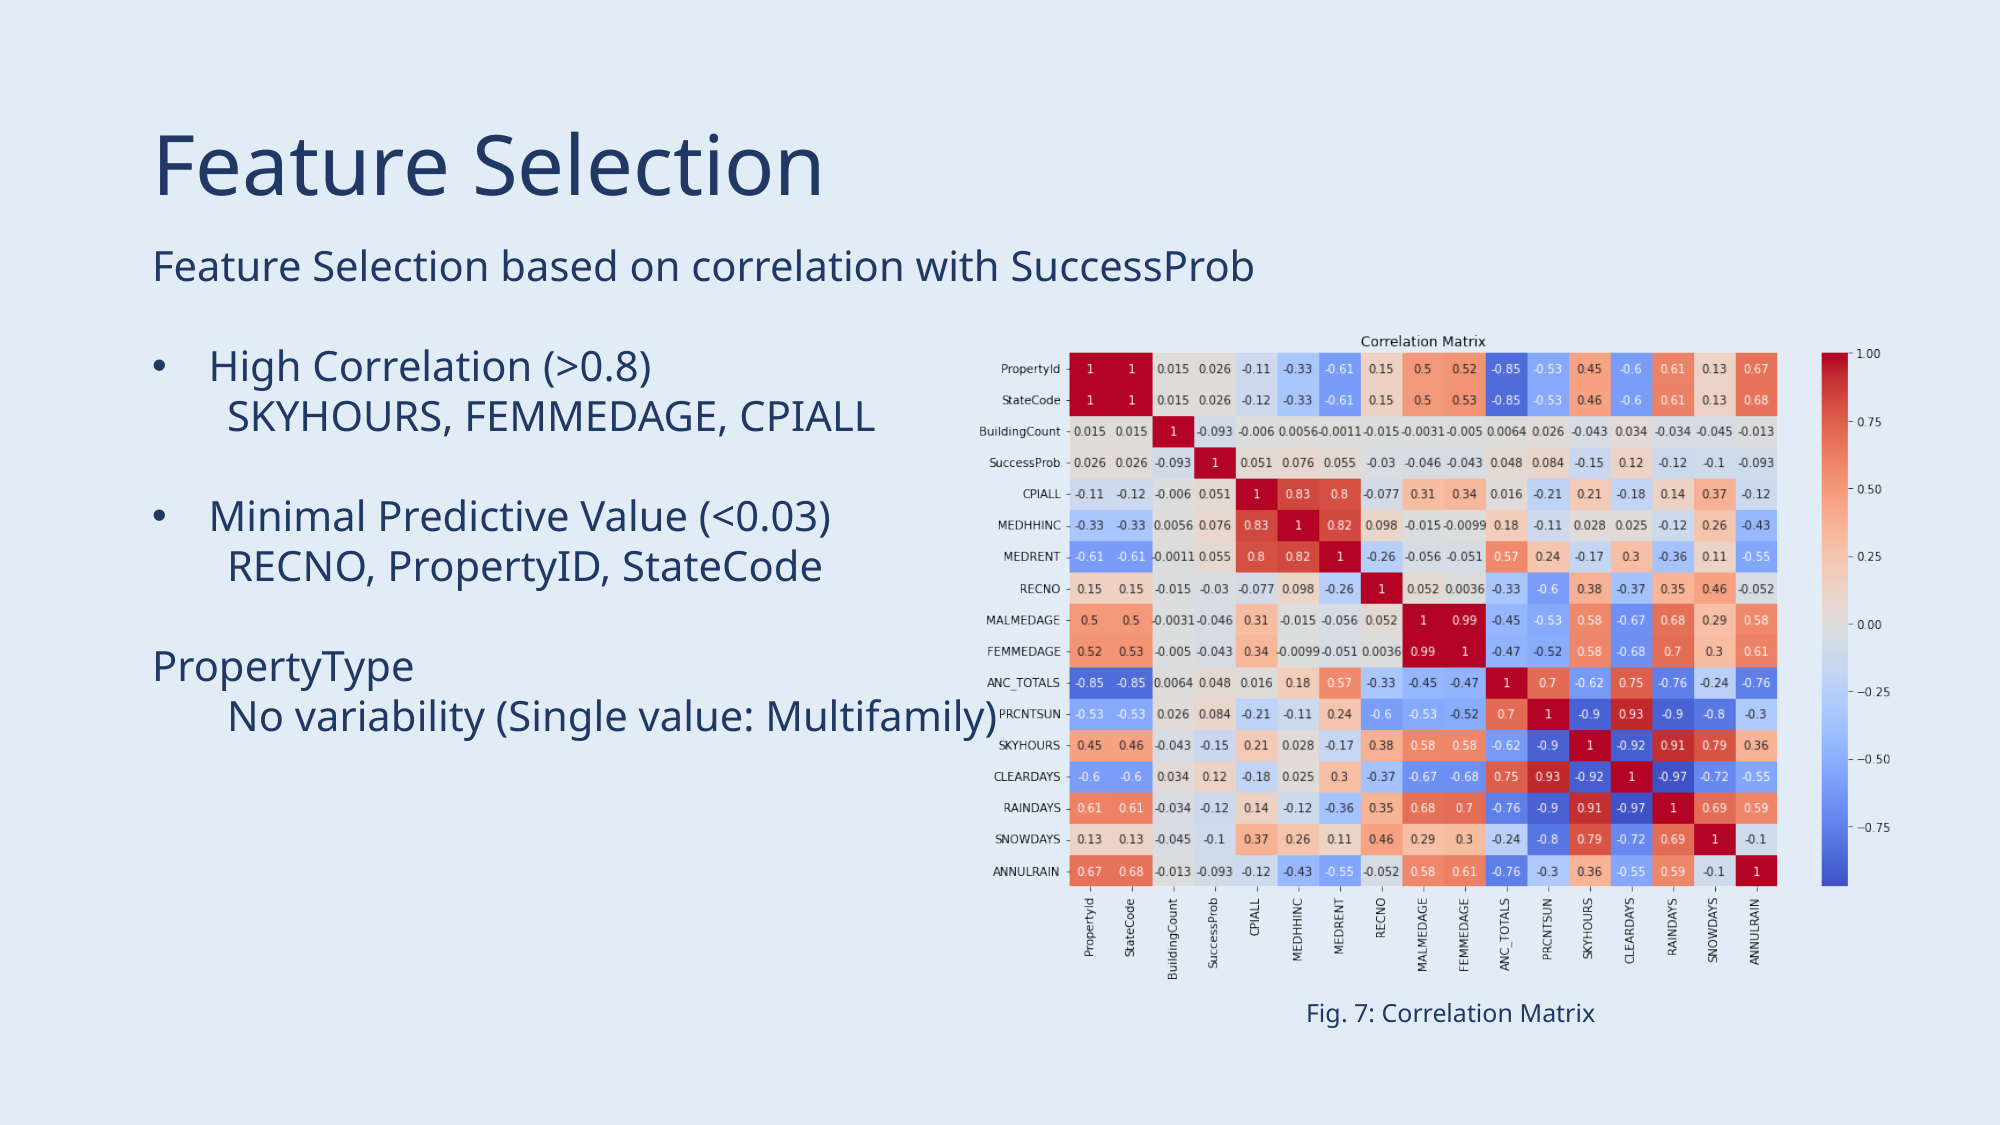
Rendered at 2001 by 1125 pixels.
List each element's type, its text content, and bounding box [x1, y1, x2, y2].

text_box Feature Selection based on correlation with SuccessProb High Correlation (>0.8) SKYHOURS, FEMMEDAGE, CPIALL Minimal Predictive Value (<0.03) RECNO, PropertyID, StateCode PropertyType No variability (Single value: Multifamily) [137, 232, 1920, 1028]
text_box Fig. 7: Correlation Matrix [1291, 990, 1616, 1036]
picture [971, 327, 1899, 985]
title Feature Selection [137, 59, 1863, 232]
